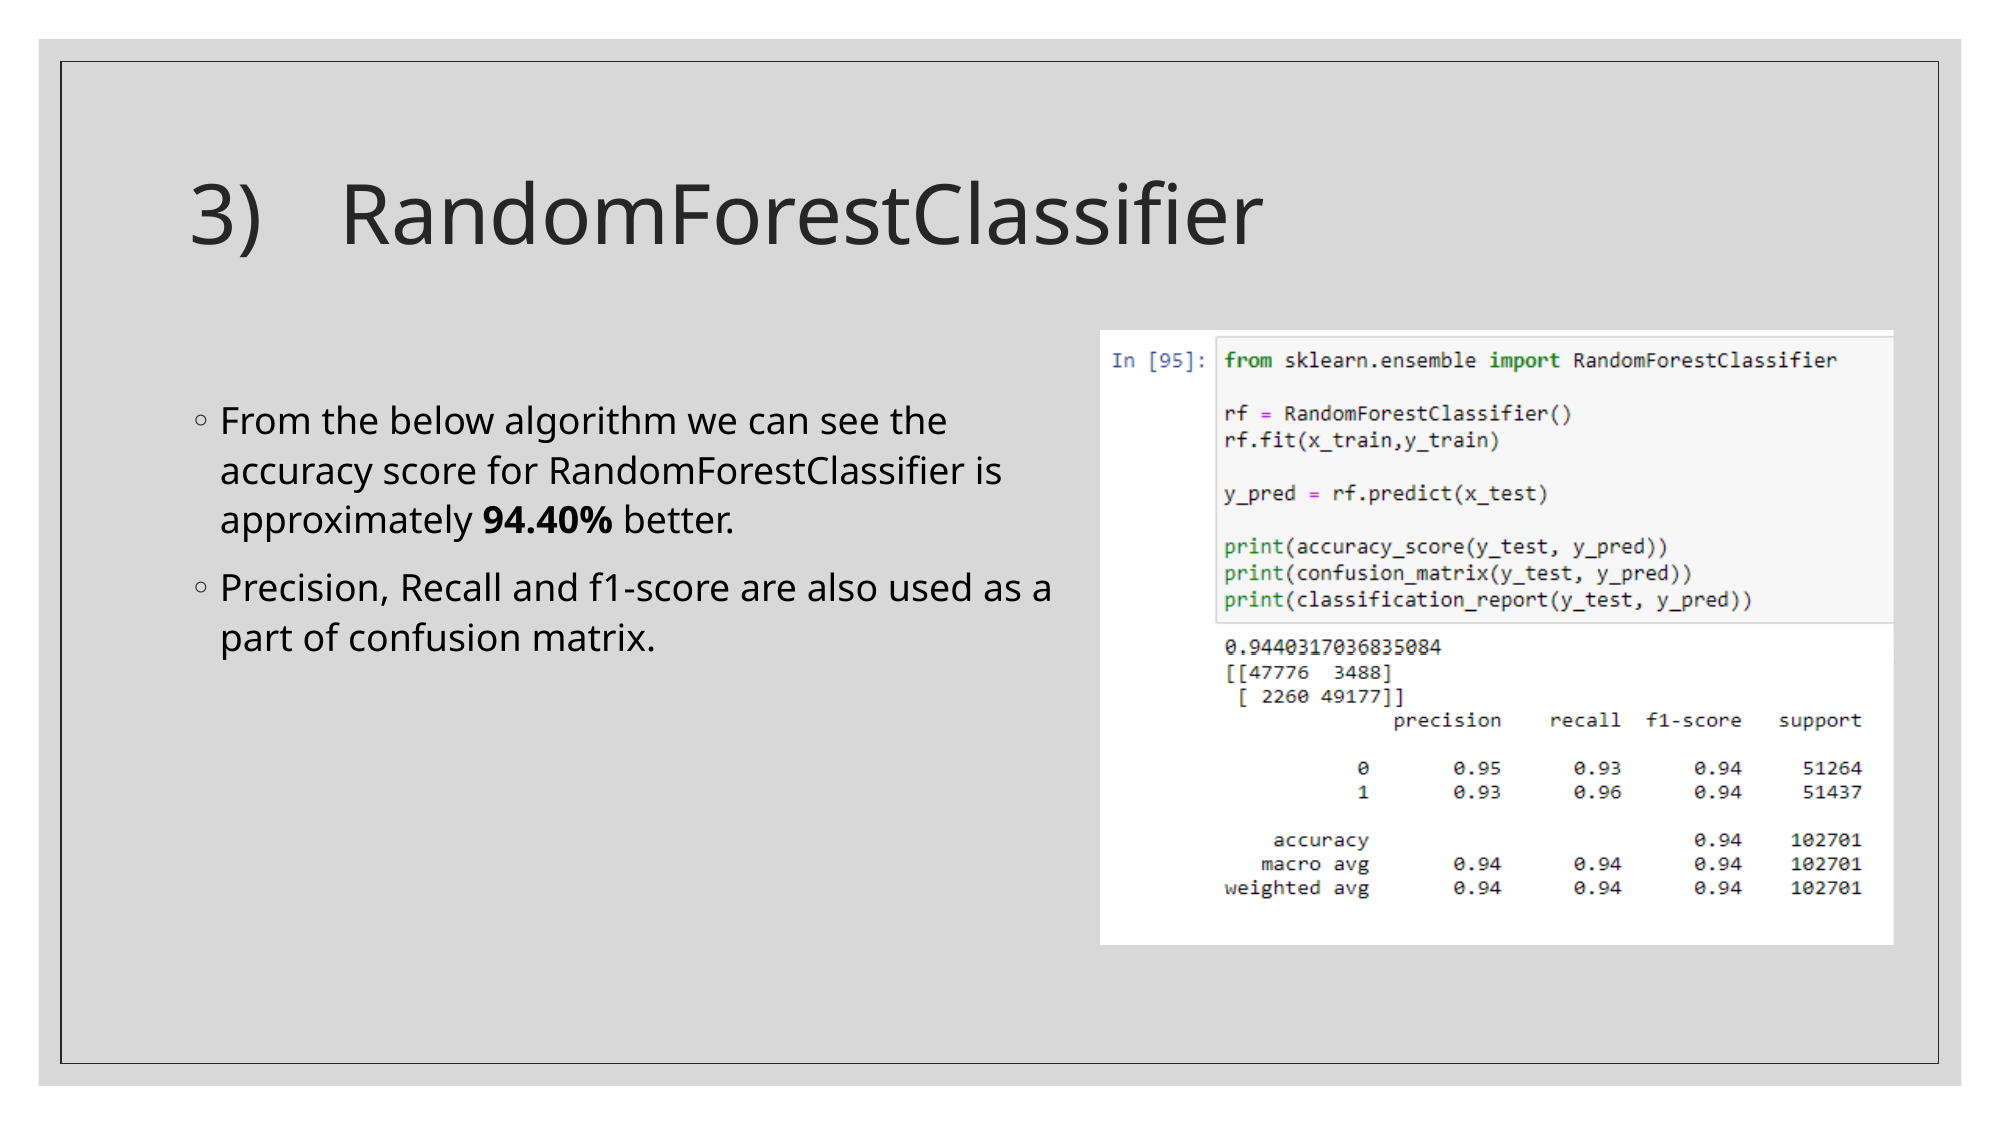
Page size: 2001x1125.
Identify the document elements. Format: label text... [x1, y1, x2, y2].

title 3) RandomForestClassifier [174, 105, 1825, 331]
list From the below algorithm we can see the accuracy score for RandomForestClassifier is approximately 94.40% better. Precision, Recall and f1-score are also used as a part of confusion matrix. [174, 385, 1094, 795]
picture [1099, 330, 1894, 945]
